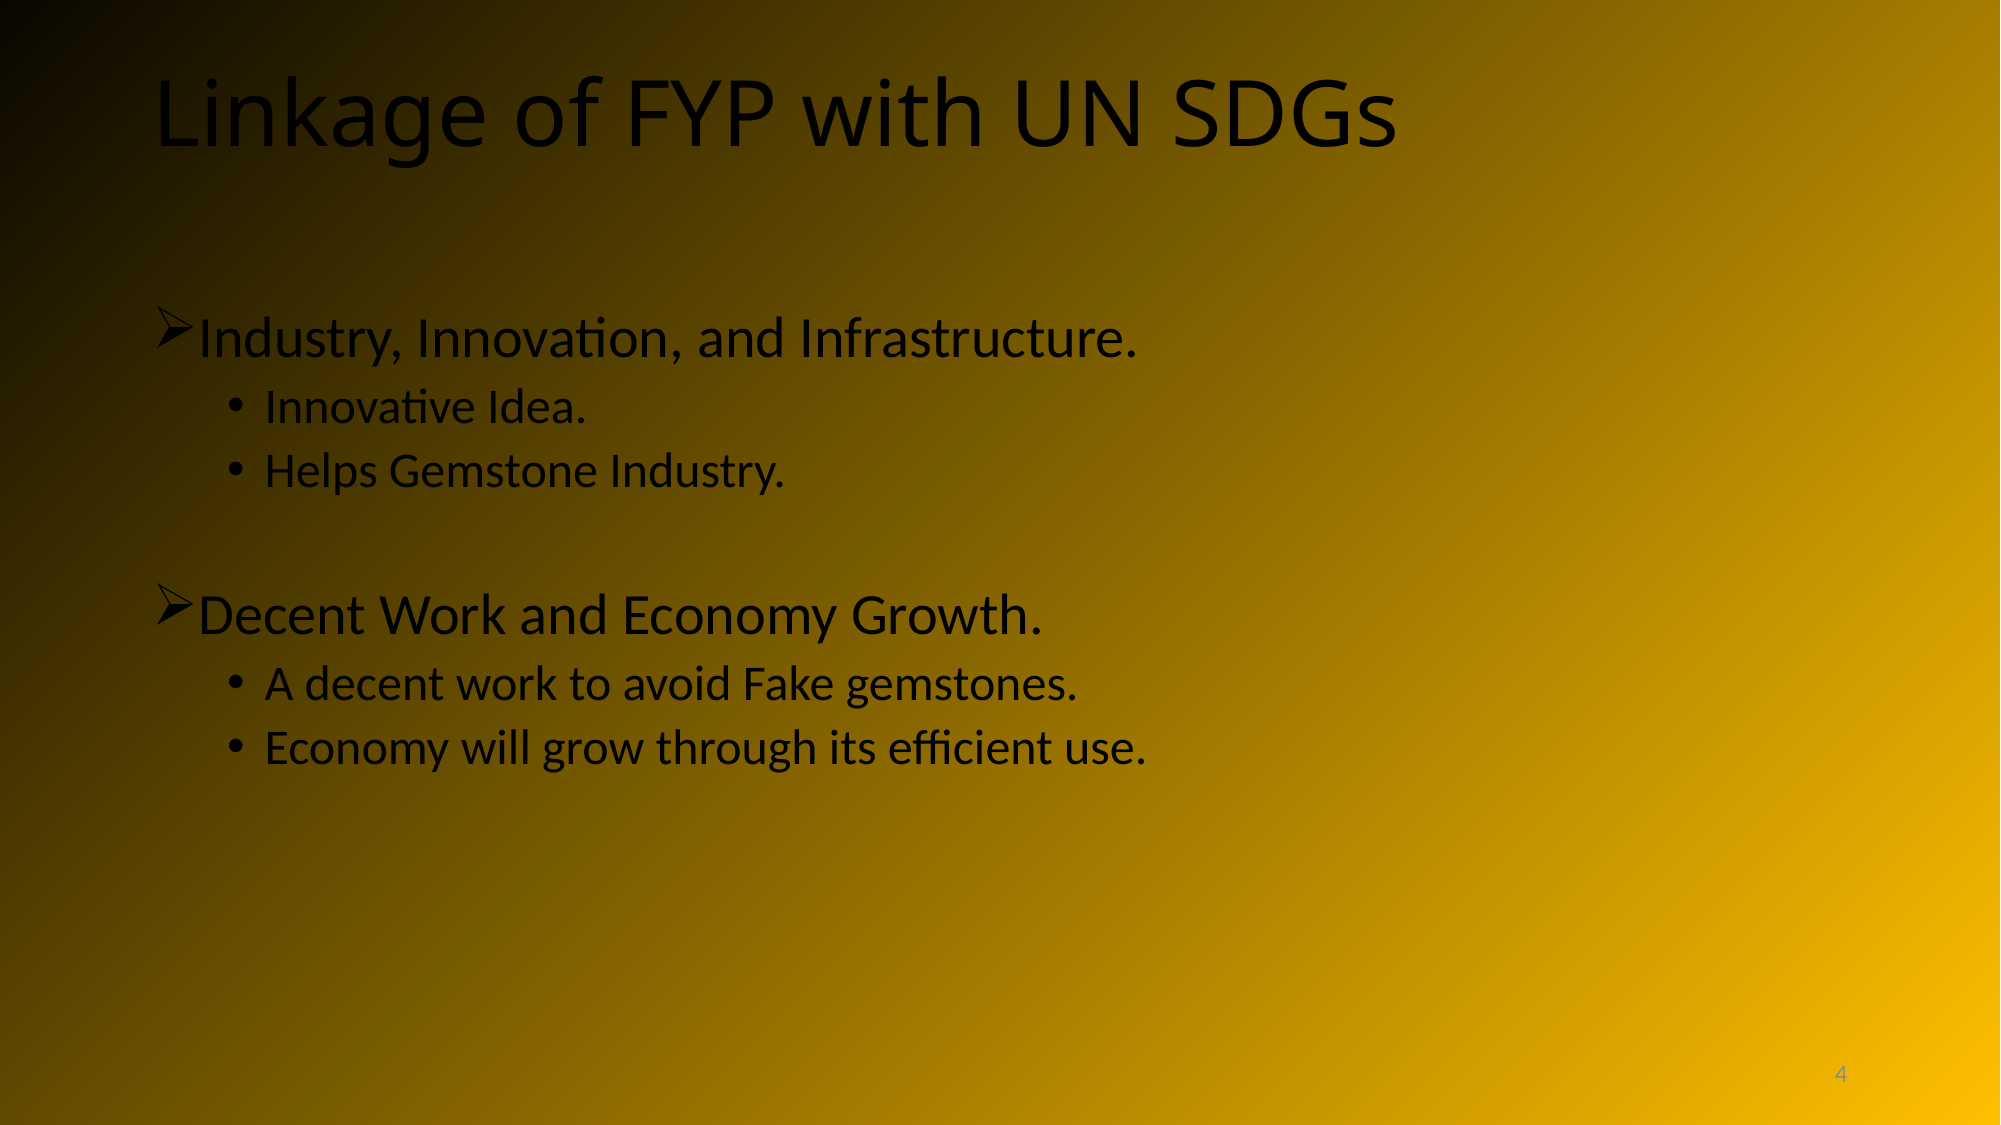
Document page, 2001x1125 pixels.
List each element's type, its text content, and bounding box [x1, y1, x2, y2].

slide_number 4 [1412, 1042, 1863, 1103]
text_box Industry, Innovation, and Infrastructure. Innovative Idea. Helps Gemstone Industry. Decent Work and Economy Growth. A decent work to avoid Fake gemstones. Economy will grow through its efficient use. [137, 299, 1863, 1014]
text_box Linkage of FYP with UN SDGs [137, 59, 1863, 278]
